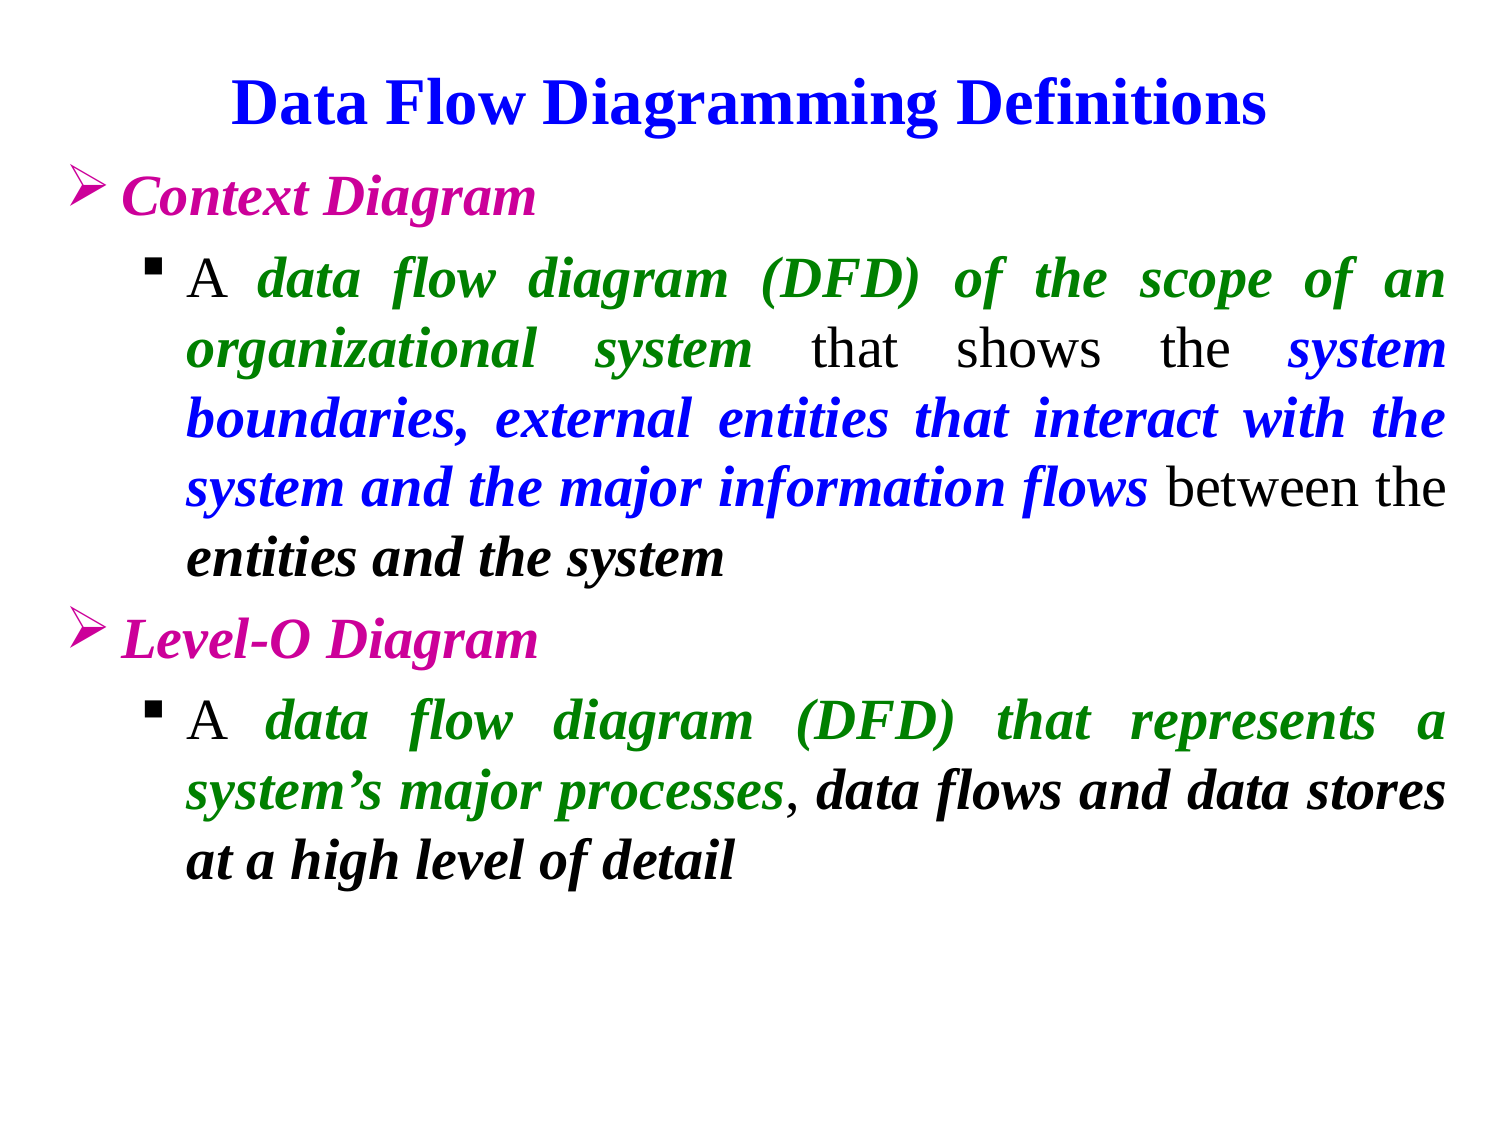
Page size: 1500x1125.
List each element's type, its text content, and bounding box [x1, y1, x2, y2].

title Data Flow Diagramming Definitions [75, 45, 1425, 149]
list Context Diagram A data flow diagram (DFD) of the scope of an organizational system that shows the system boundaries, external entities that interact with the system and the major information flows between the entities and the system Level-O Diagram A data flow diagram (DFD) that represents a system’s major processes, data flows and data stores at a high level of detail [50, 149, 1463, 1088]
